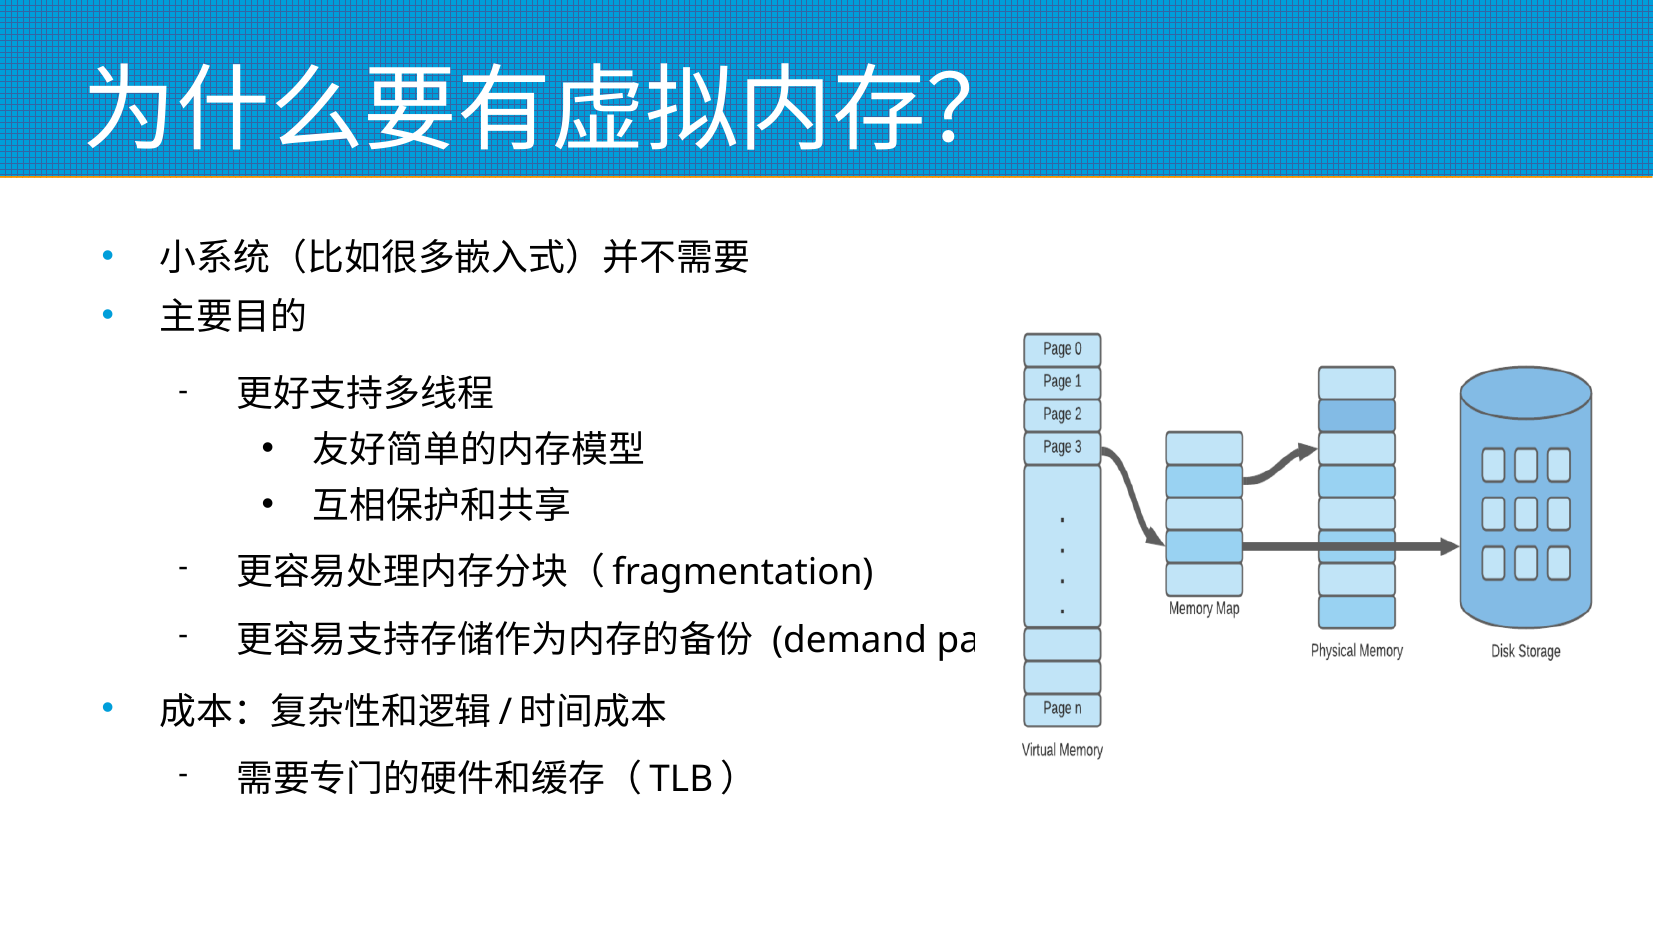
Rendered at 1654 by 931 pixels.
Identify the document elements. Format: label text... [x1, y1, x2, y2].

title 为什么要有虚拟内存？ [82, 14, 1570, 170]
picture [974, 301, 1613, 810]
text_box 小系统（比如很多嵌入式）并不需要 主要目的 更好支持多线程 友好简单的内存模型 互相保护和共享 更容易处理内存分块（fragmentation) 更容易支持存储作为内存的备份 (demand paging) 成本：复杂性和逻辑/时间成本 需要专门的硬件和缓存（TLB） [82, 236, 1562, 810]
